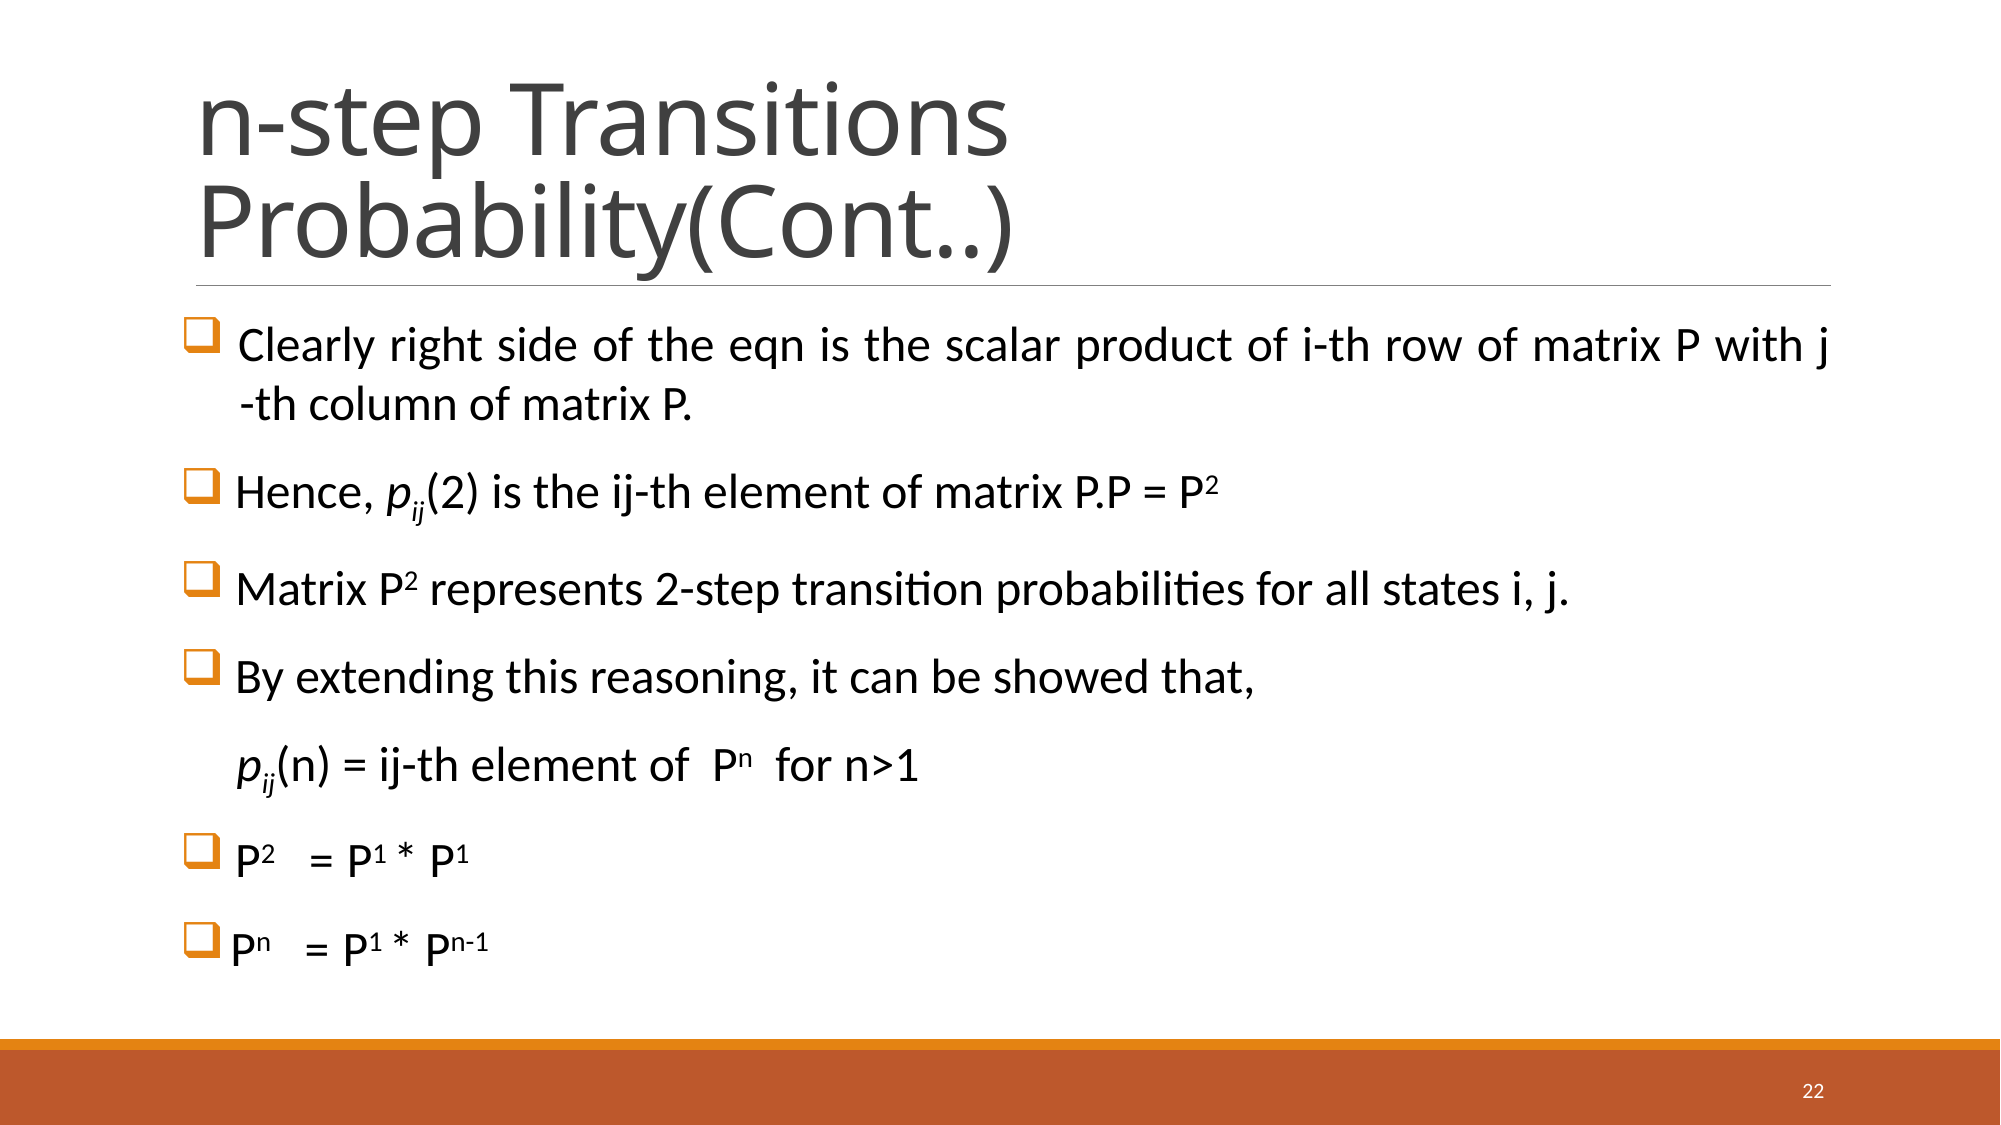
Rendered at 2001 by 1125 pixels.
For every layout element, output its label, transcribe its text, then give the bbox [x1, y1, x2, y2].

title n-step Transitions Probability(Cont..) [180, 47, 1830, 285]
slide_number 22 [1624, 1059, 1840, 1120]
list Clearly right side of the eqn is the scalar product of i-th row of matrix P with j -th column of matrix P. Hence, pij(2) is the ij-th element of matrix P.P = P2 Matrix P2 represents 2-step transition probabilities for all states i, j. By extending this reasoning, it can be showed that, pij(n) = ij-th element of Pn for n>1 P2 = P1 * P1 Pn = P1 * Pn-1 [180, 304, 1830, 990]
